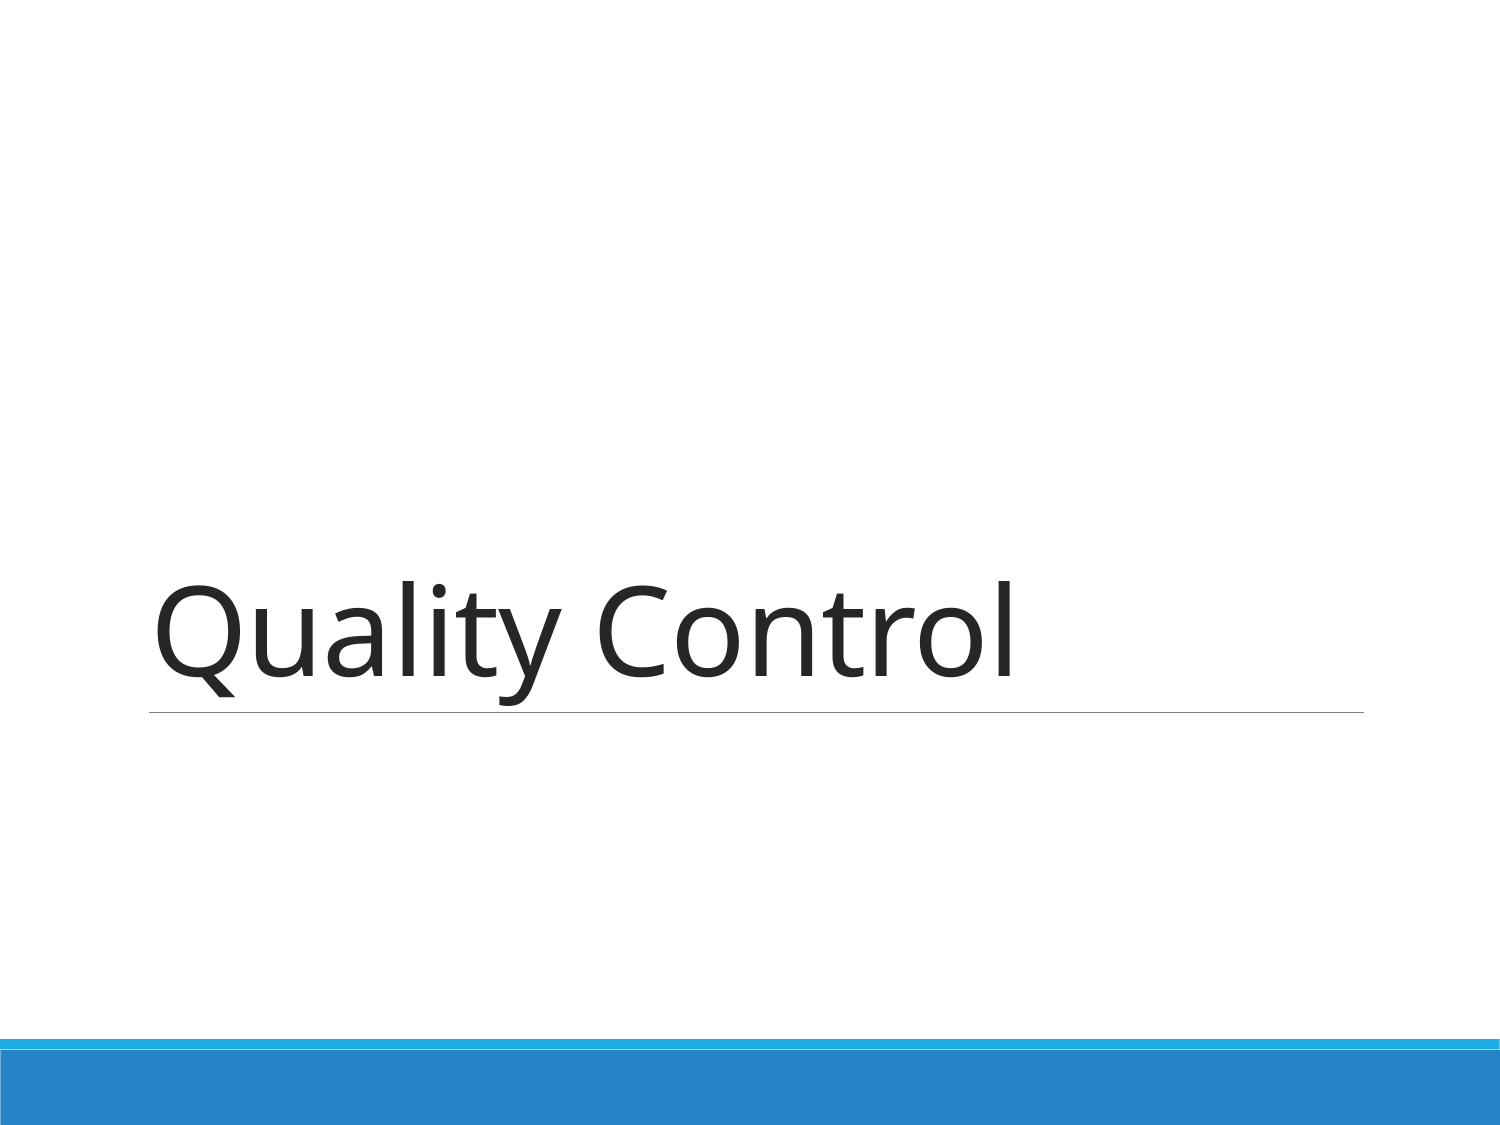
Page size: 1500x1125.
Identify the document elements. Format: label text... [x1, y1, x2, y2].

title Quality Control [135, 124, 1373, 710]
